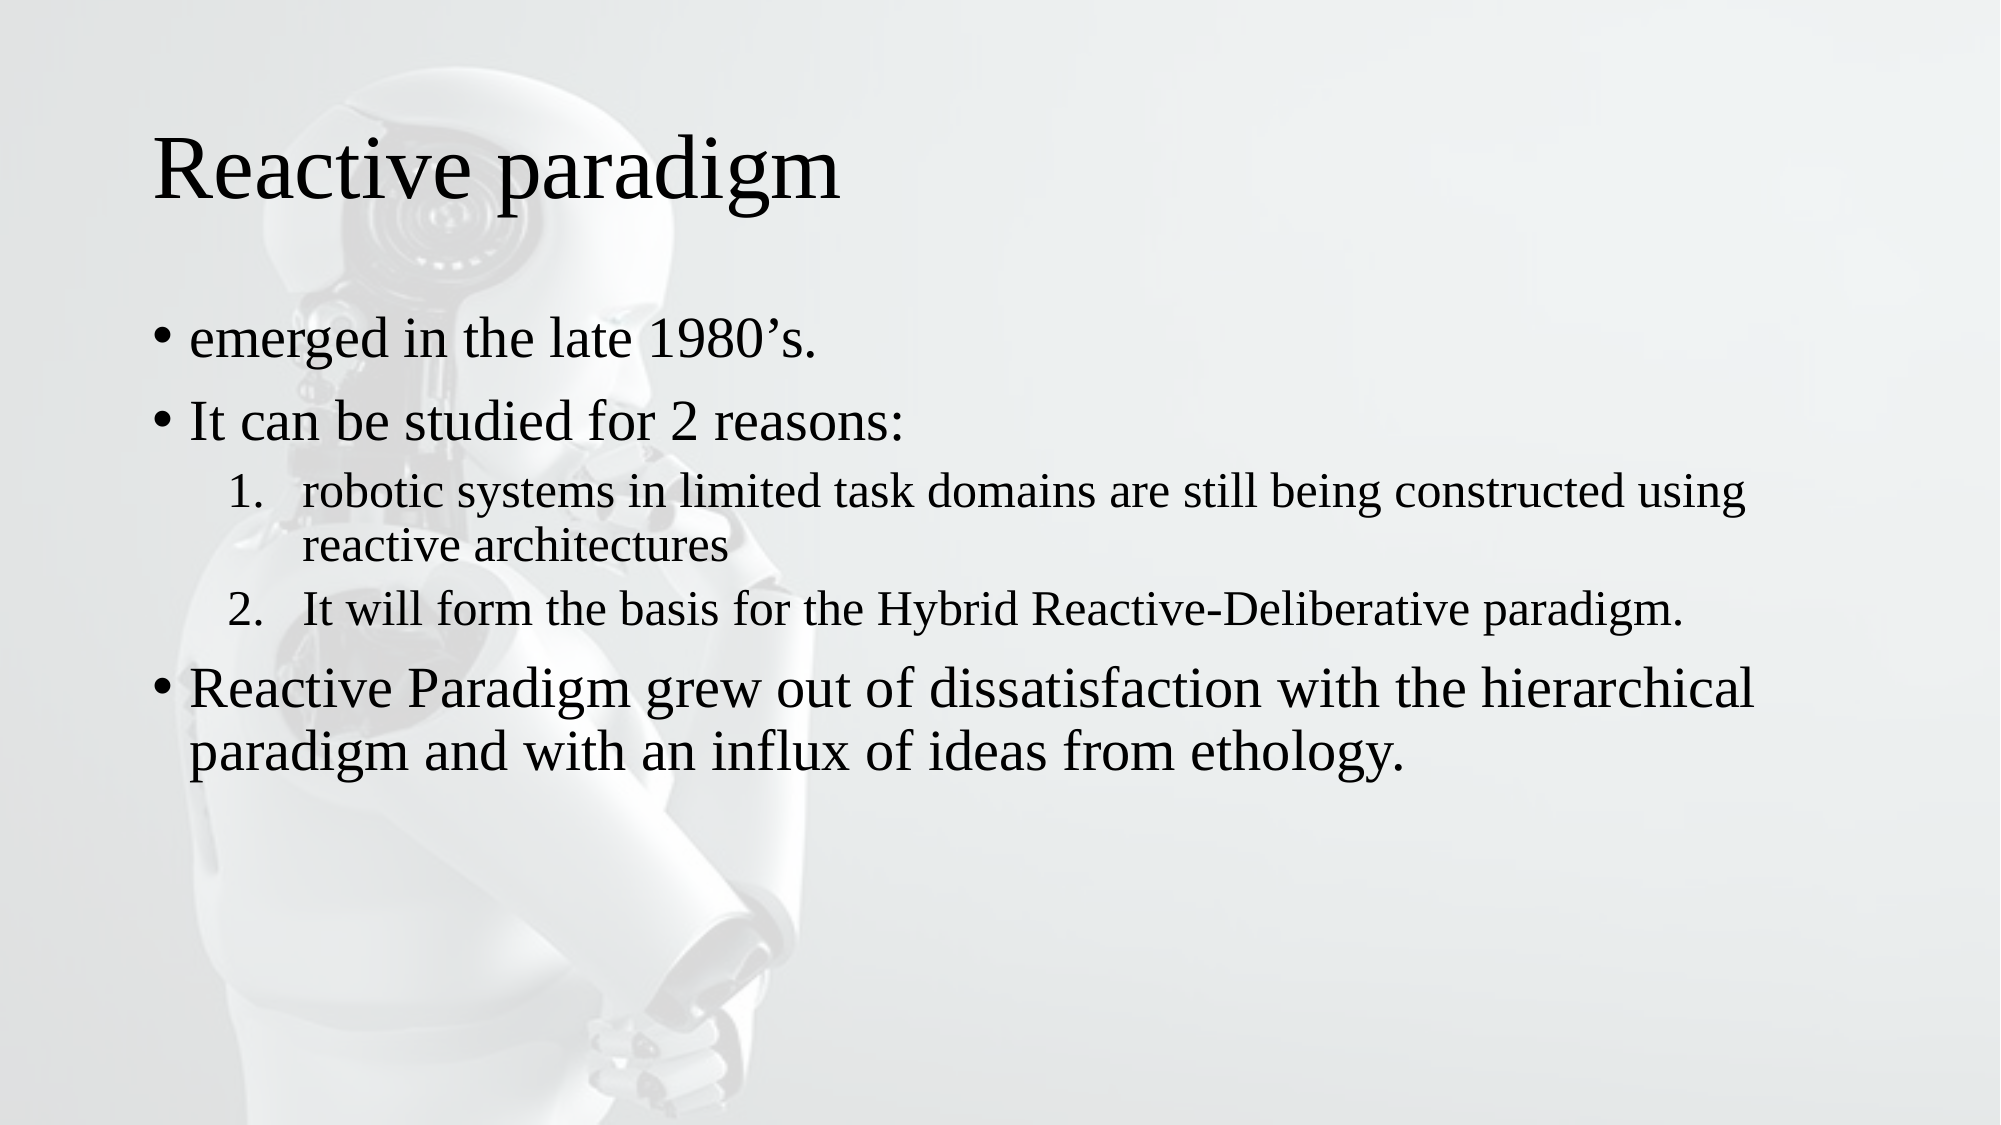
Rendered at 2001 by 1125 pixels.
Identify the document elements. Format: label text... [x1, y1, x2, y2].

list emerged in the late 1980’s. It can be studied for 2 reasons: robotic systems in limited task domains are still being constructed using reactive architectures It will form the basis for the Hybrid Reactive-Deliberative paradigm. Reactive Paradigm grew out of dissatisfaction with the hierarchical paradigm and with an influx of ideas from ethology. [137, 299, 1863, 1014]
title Reactive paradigm [137, 59, 1863, 278]
